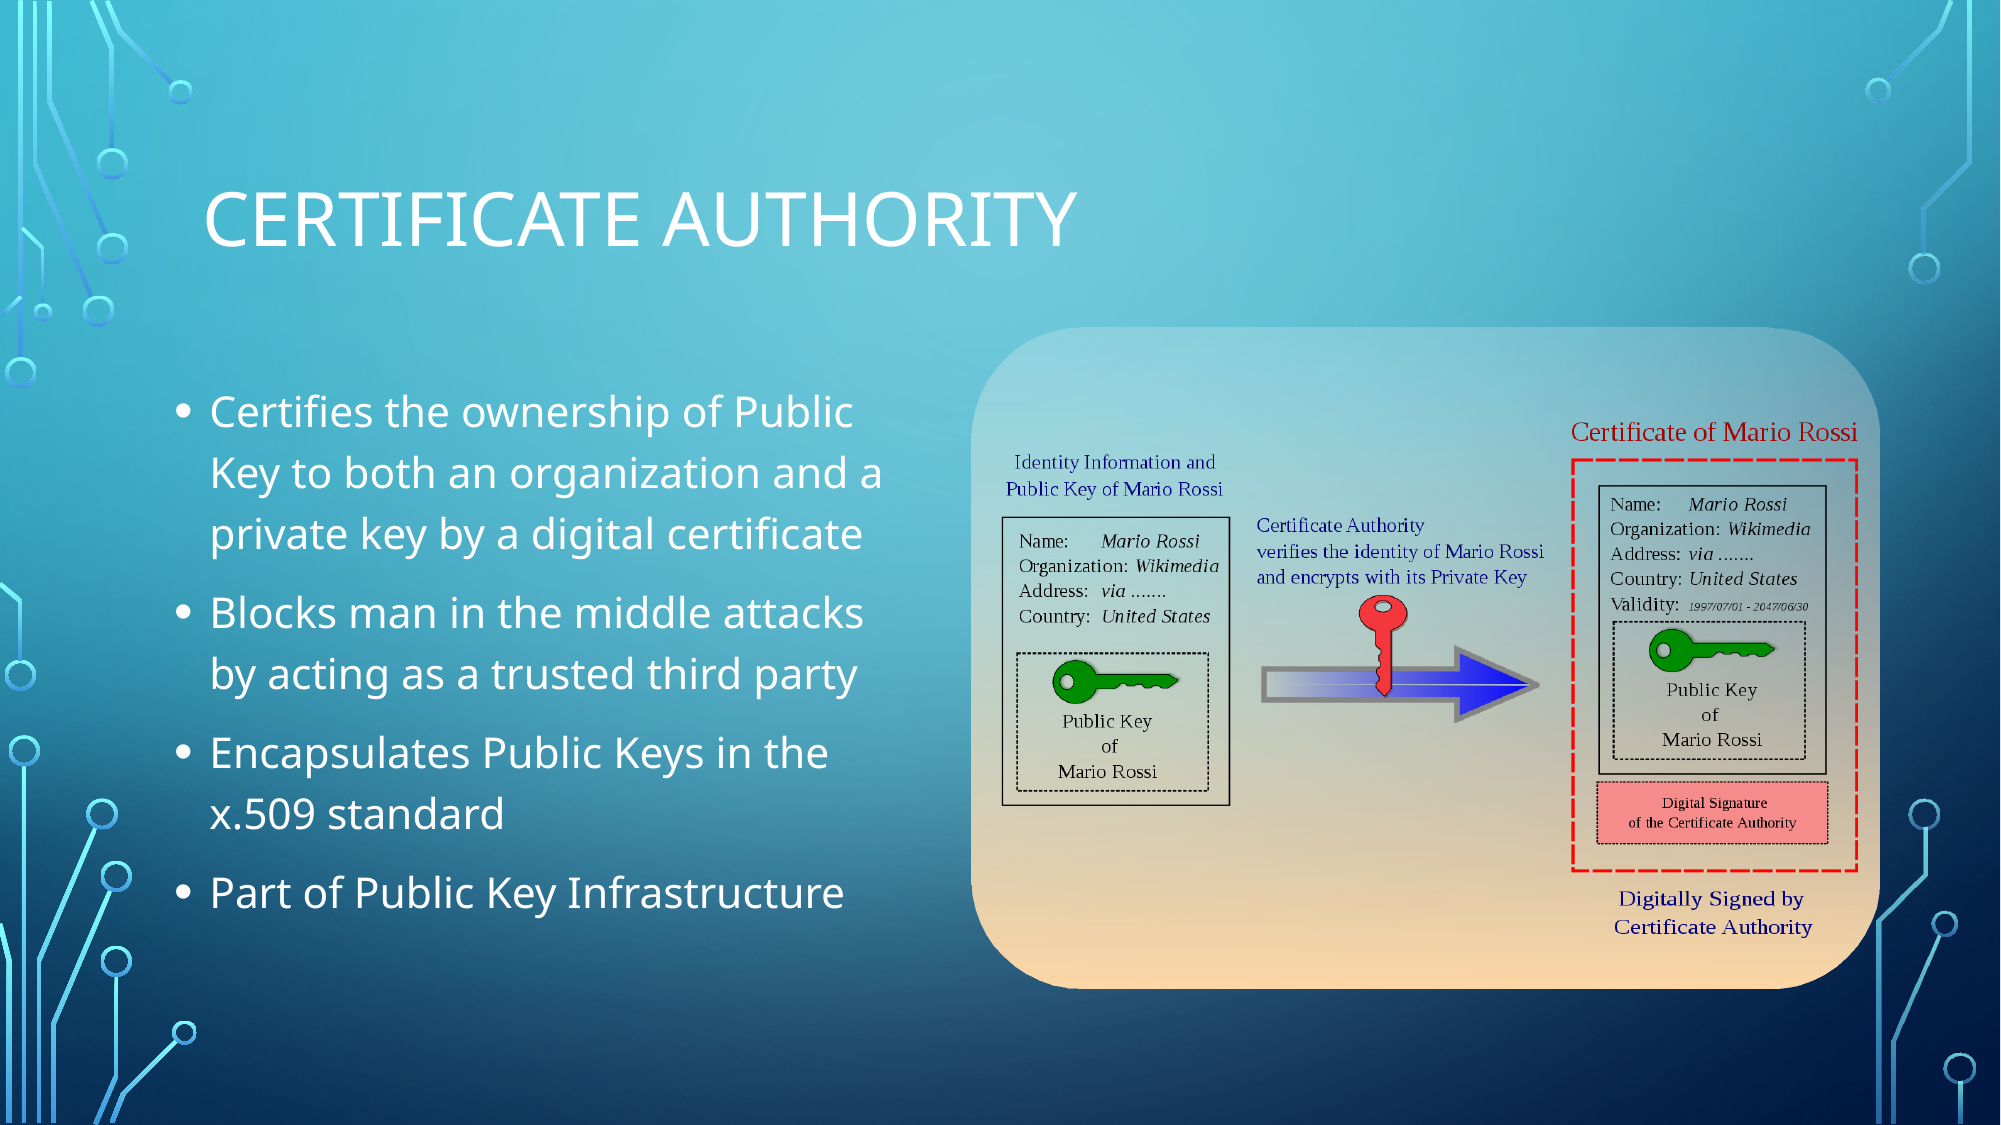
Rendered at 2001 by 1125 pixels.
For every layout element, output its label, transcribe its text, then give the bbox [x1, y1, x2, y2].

picture [971, 319, 1880, 962]
text_box [1007, 962, 1843, 990]
list Certifies the ownership of Public Key to both an organization and a private key by a digital certificate Blocks man in the middle attacks by acting as a trusted third party Encapsulates Public Keys in the x.509 standard Part of Public Key Infrastructure [159, 367, 904, 949]
title Certificate Authority [187, 101, 1813, 344]
